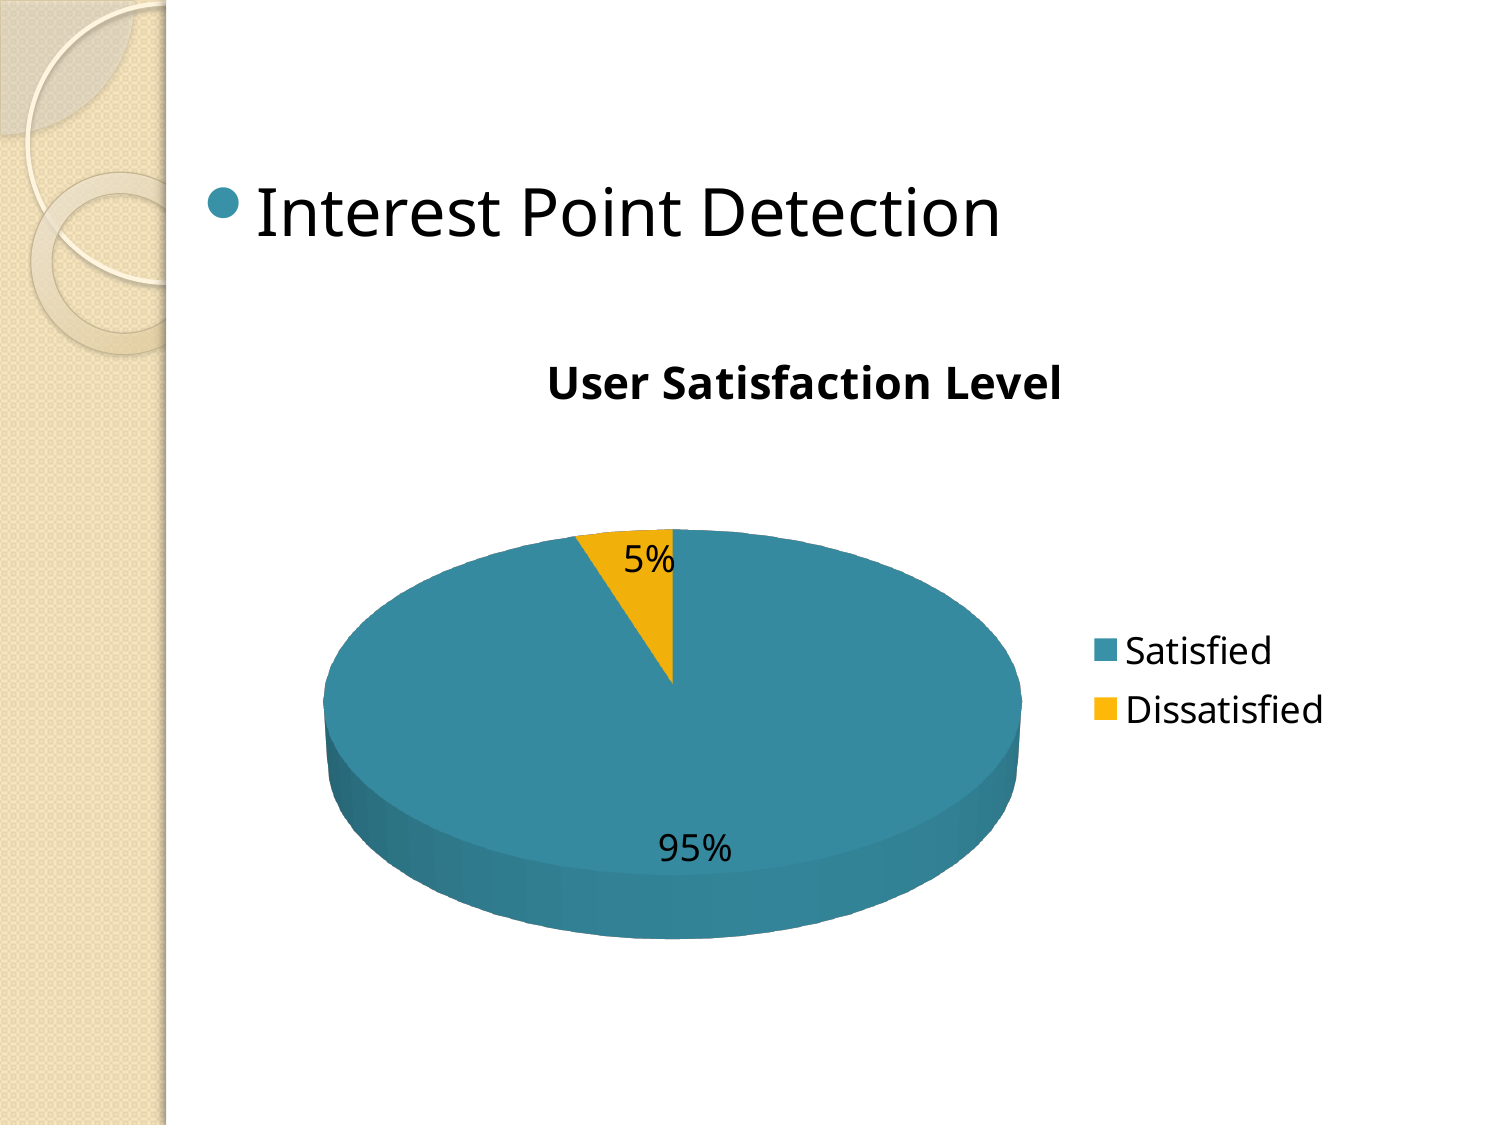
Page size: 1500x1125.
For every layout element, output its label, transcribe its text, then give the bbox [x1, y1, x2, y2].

list Interest Point Detection [174, 162, 1500, 1005]
chart [262, 299, 1351, 1059]
